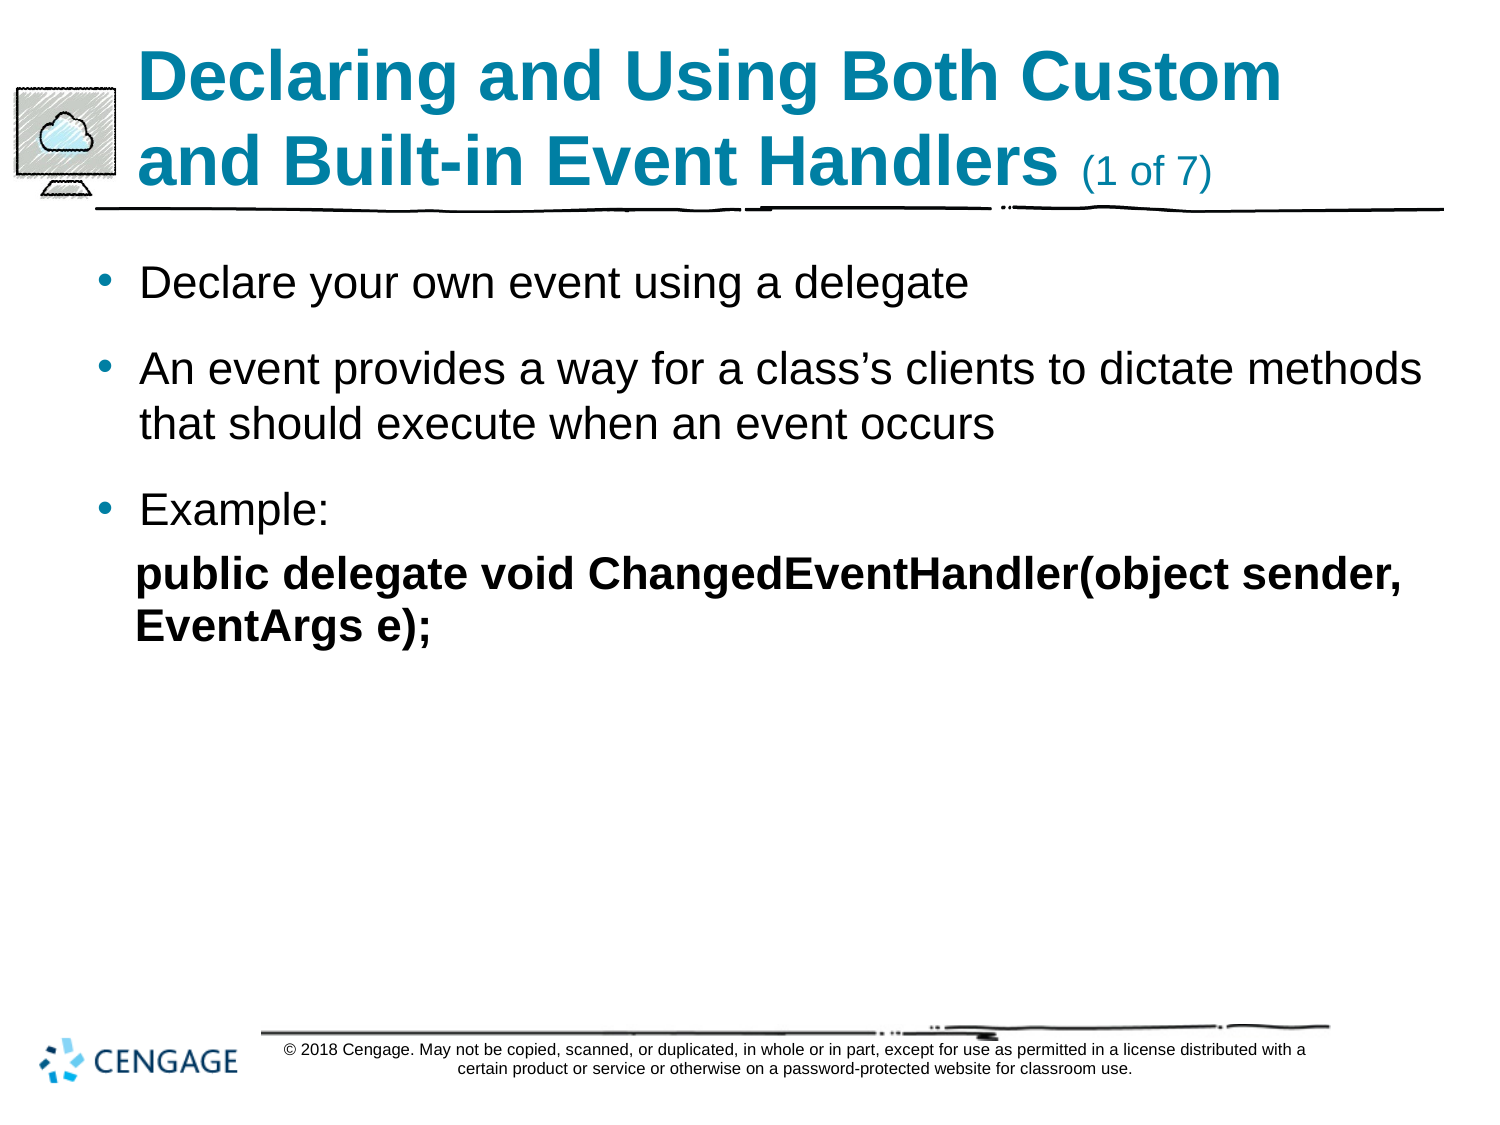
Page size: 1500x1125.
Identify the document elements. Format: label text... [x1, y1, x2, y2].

picture [261, 1024, 1331, 1040]
title Declaring and Using Both Custom and Built-in Event Handlers (1 of 7) [137, 28, 1430, 200]
list Declare your own event using a delegate An event provides a way for a class’s clients to dictate methods that should execute when an event occurs Example: public delegate void ChangedEventHandler(object sender, EventArgs e); [97, 252, 1430, 656]
list © 2018 Cengage. May not be copied, scanned, or duplicated, in whole or in part, except for use as permitted in a license distributed with a certain product or service or otherwise on a password-protected website for classroom use. [261, 1040, 1331, 1089]
picture [13, 86, 117, 201]
picture [19, 1024, 250, 1096]
picture [95, 205, 1444, 213]
